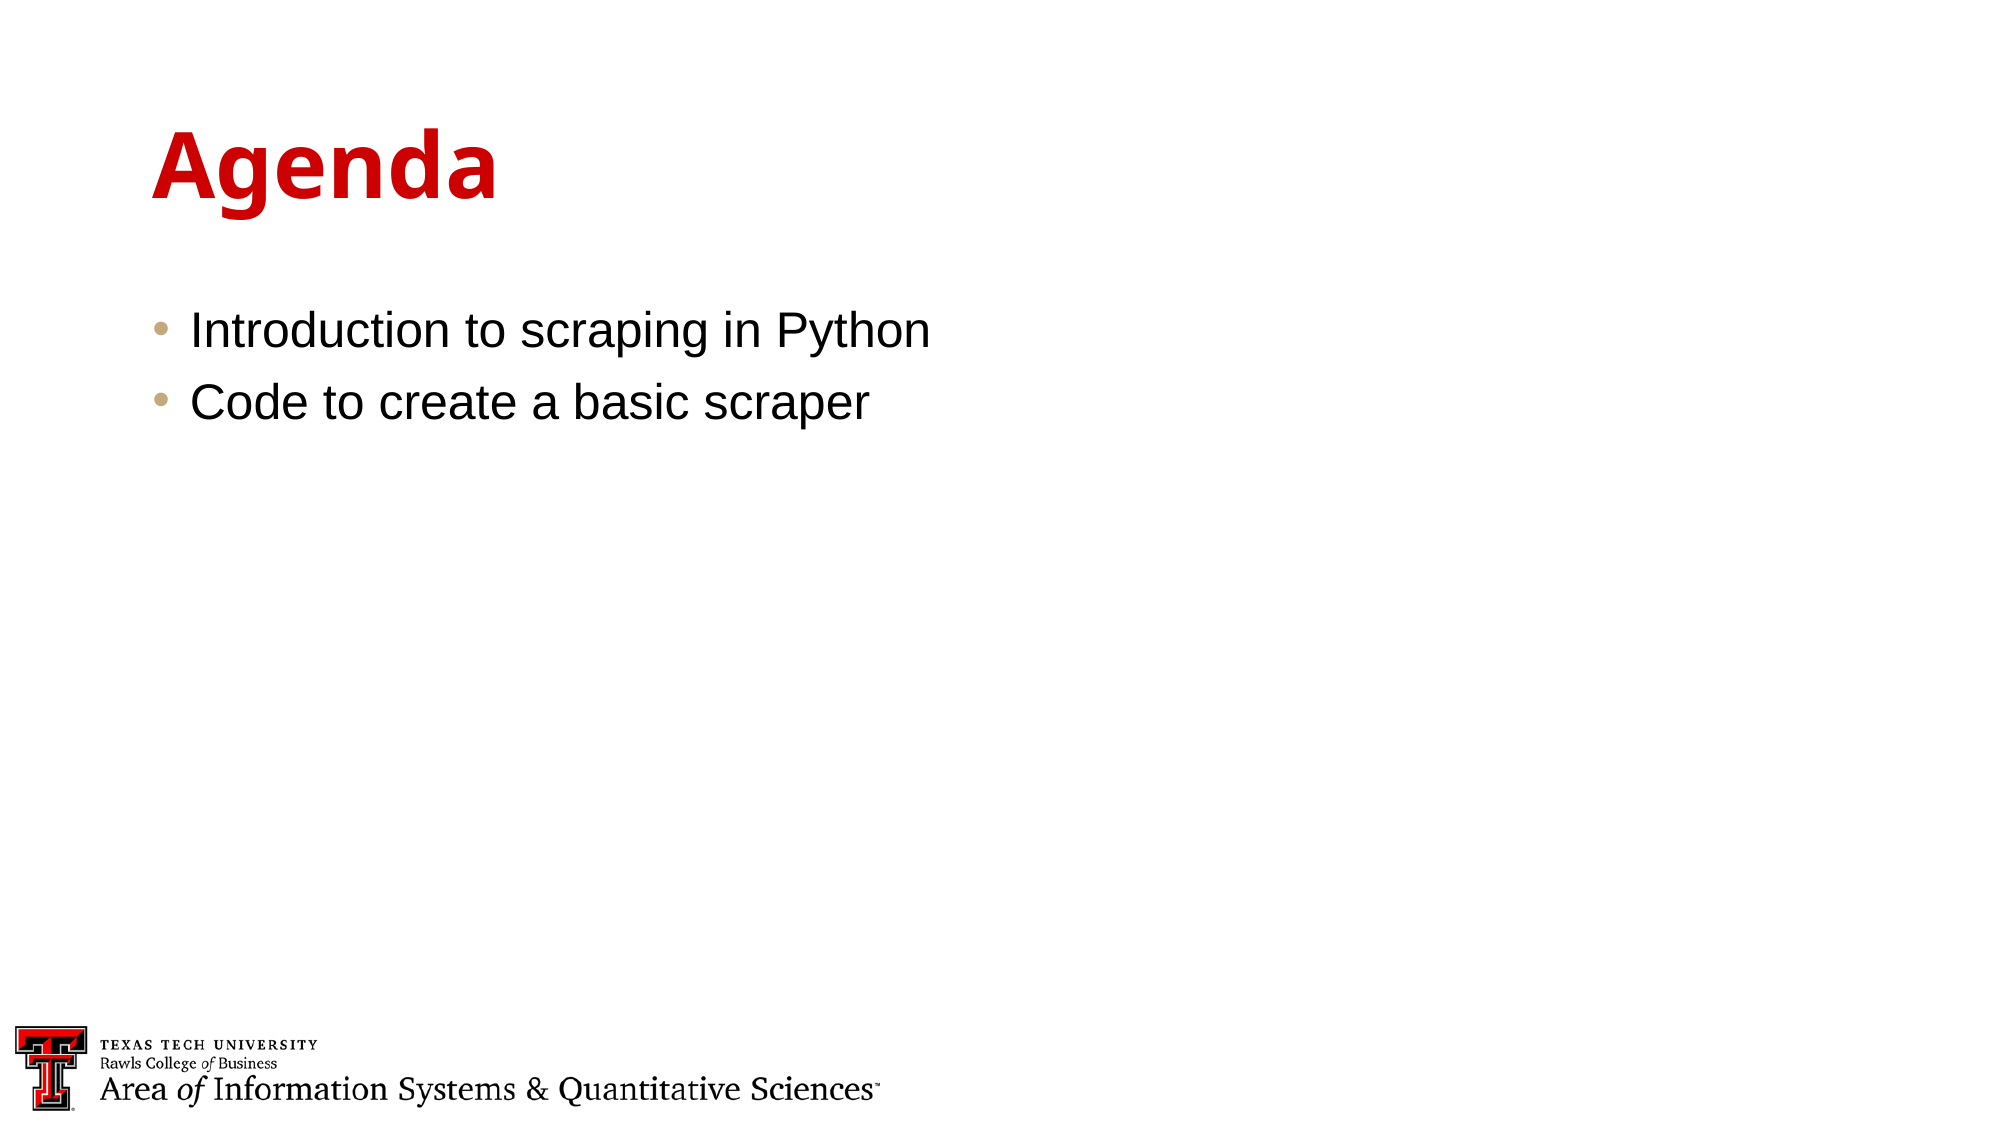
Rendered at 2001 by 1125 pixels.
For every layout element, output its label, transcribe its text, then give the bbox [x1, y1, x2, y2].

text_box Agenda [137, 59, 1863, 278]
text_box Introduction to scraping in Python Code to create a basic scraper [137, 299, 1863, 1013]
picture [0, 1011, 894, 1125]
